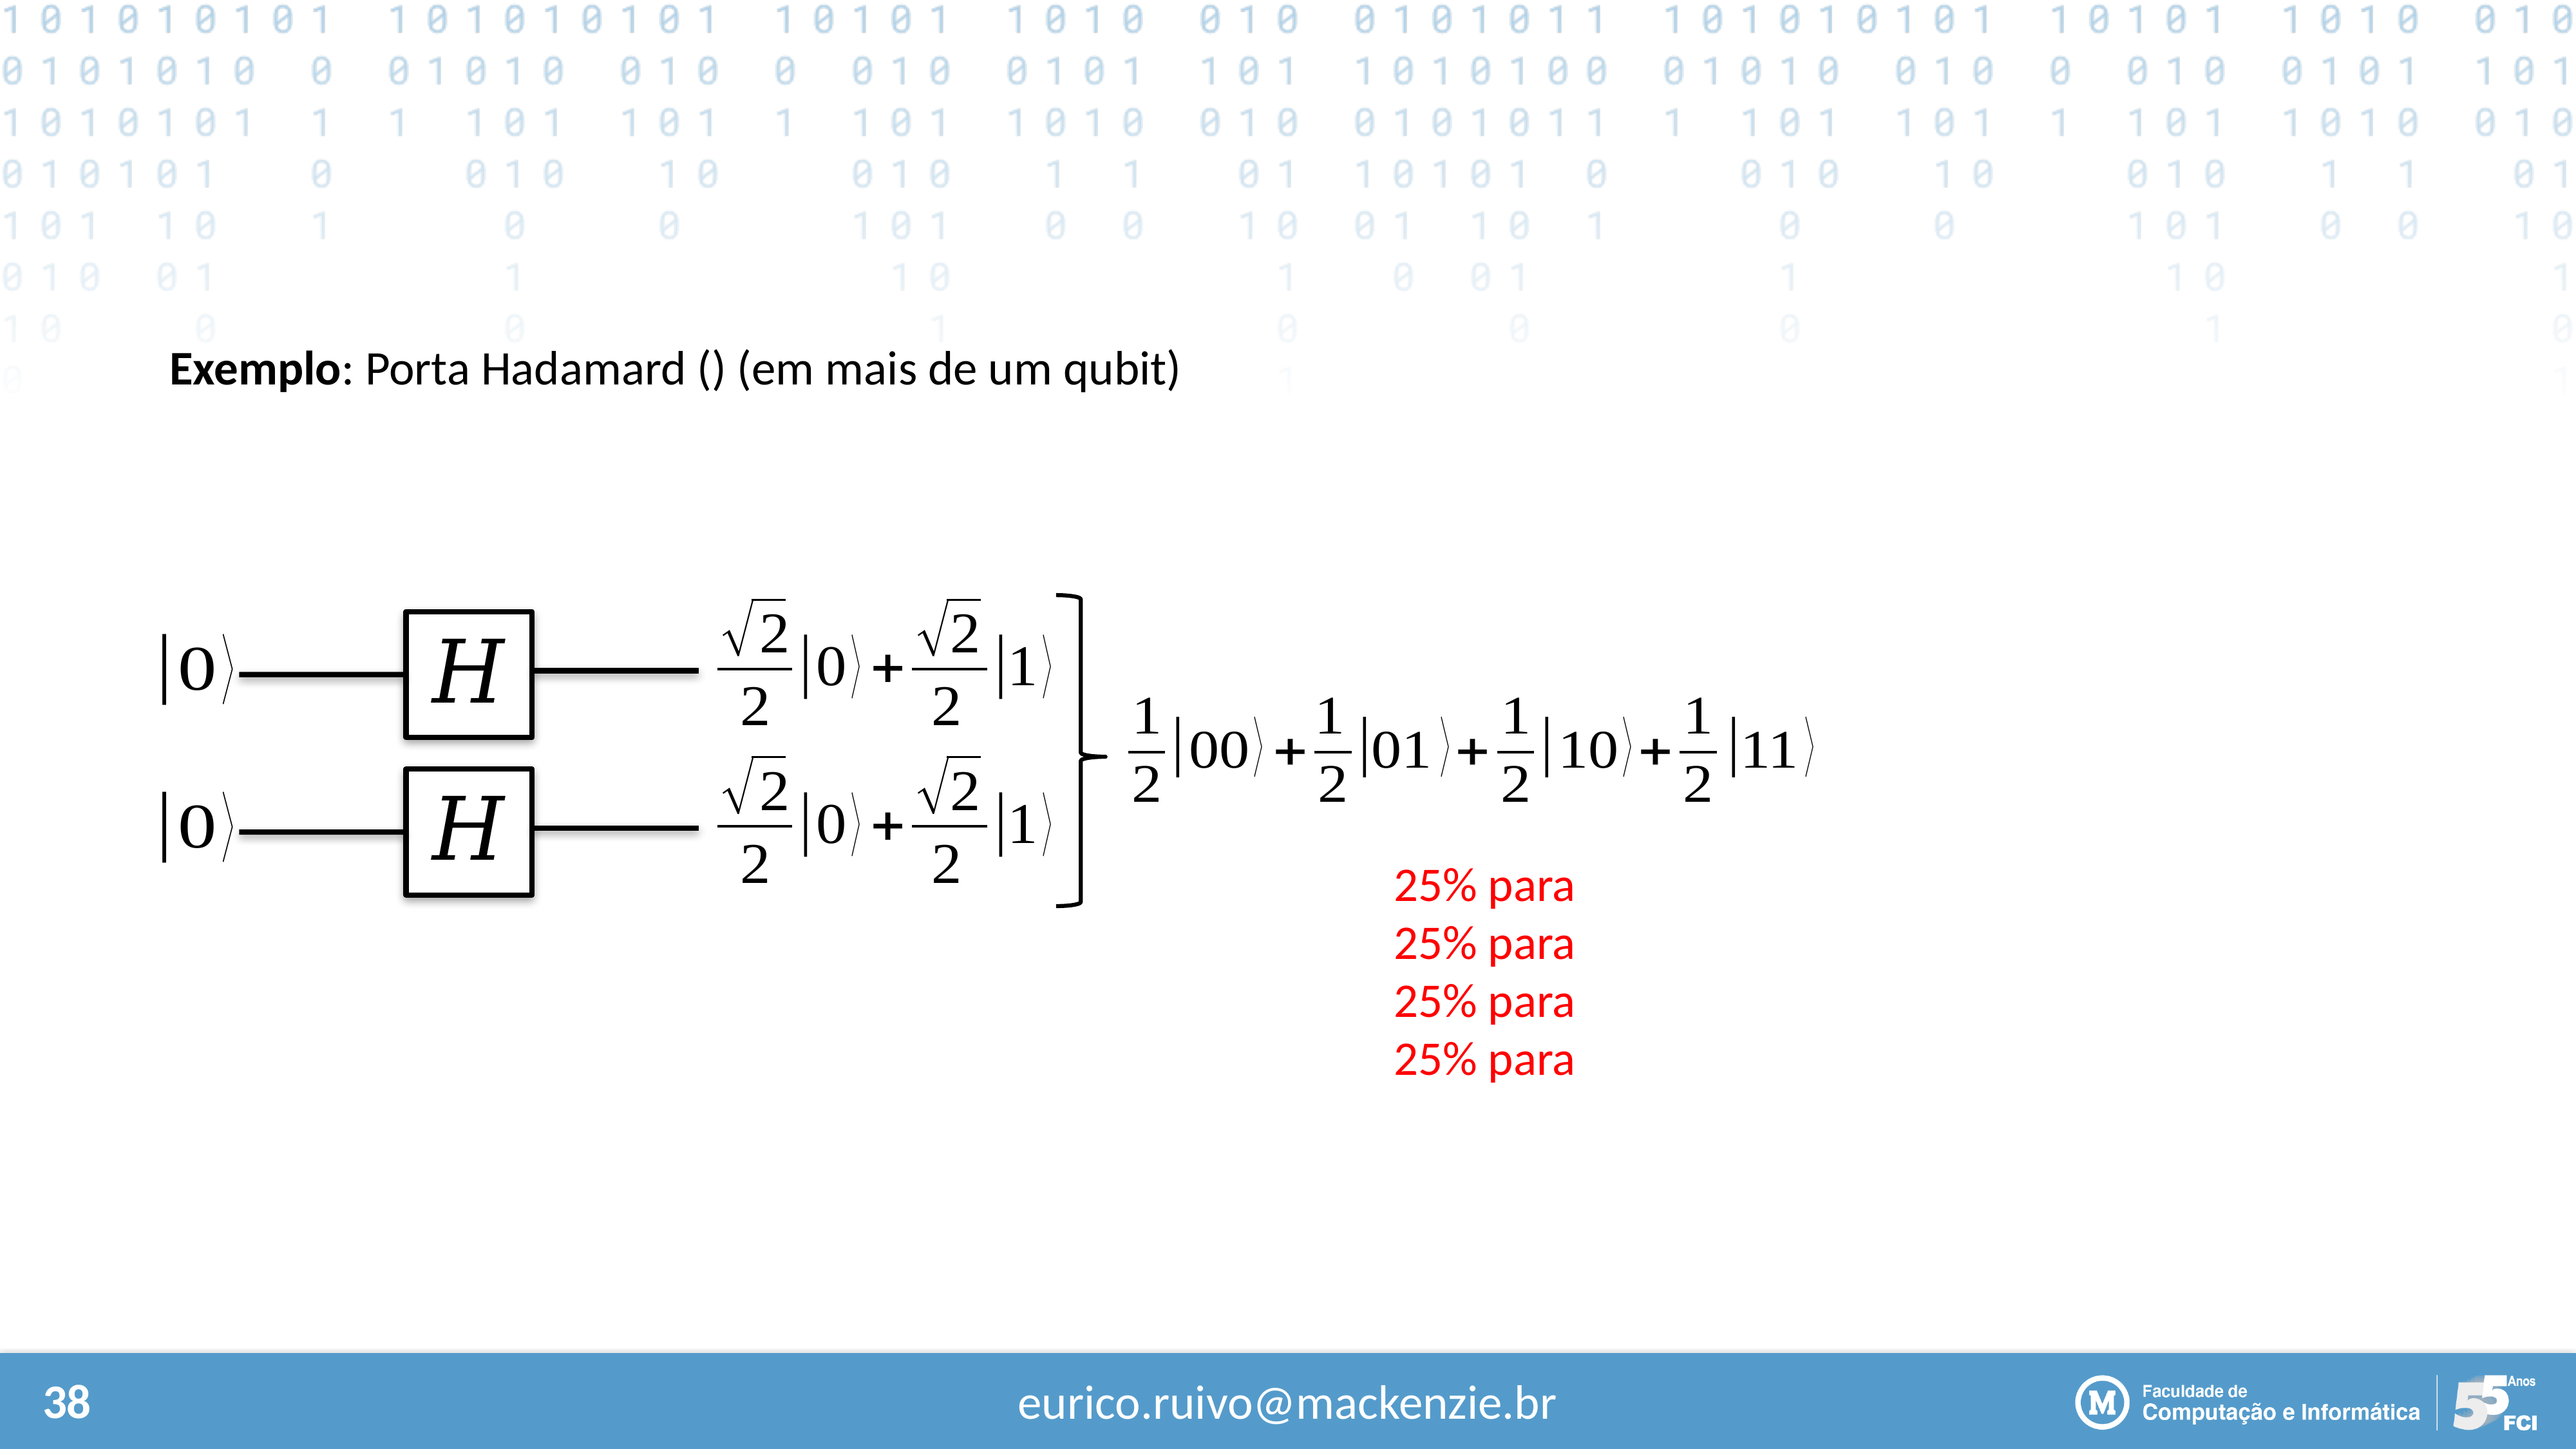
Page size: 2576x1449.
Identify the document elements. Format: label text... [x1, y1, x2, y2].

text_box eurico.ruivo@mackenzie.br [1008, 1361, 1567, 1439]
text_box [1056, 594, 1106, 907]
picture [2036, 1361, 2576, 1444]
slide_number 38 [33, 1365, 131, 1439]
picture [0, 0, 2576, 455]
text_box [406, 611, 533, 738]
text_box [406, 769, 533, 895]
